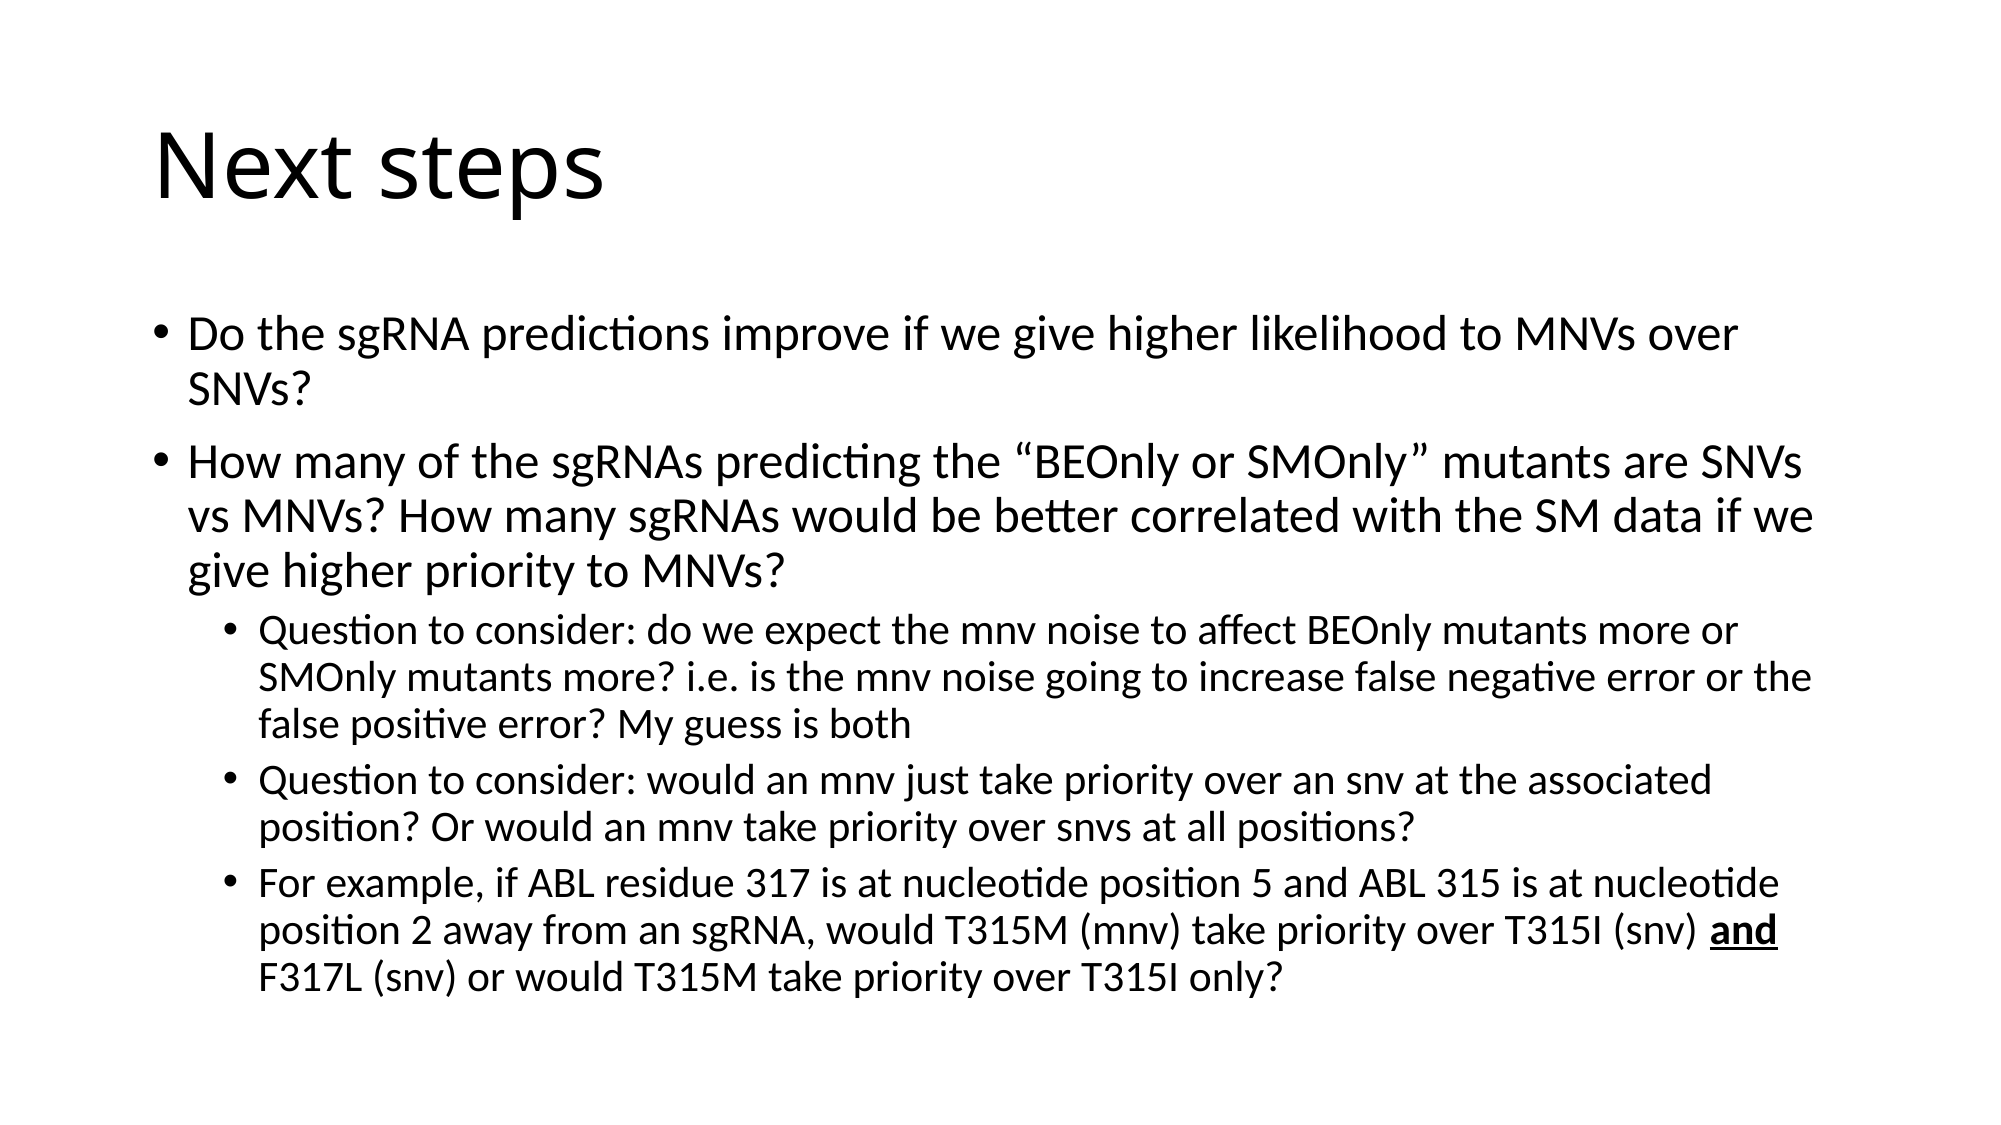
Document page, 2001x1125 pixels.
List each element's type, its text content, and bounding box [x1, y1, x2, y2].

list Do the sgRNA predictions improve if we give higher likelihood to MNVs over SNVs? How many of the sgRNAs predicting the “BEOnly or SMOnly” mutants are SNVs vs MNVs? How many sgRNAs would be better correlated with the SM data if we give higher priority to MNVs? Question to consider: do we expect the mnv noise to affect BEOnly mutants more or SMOnly mutants more? i.e. is the mnv noise going to increase false negative error or the false positive error? My guess is both Question to consider: would an mnv just take priority over an snv at the associated position? Or would an mnv take priority over snvs at all positions? For example, if ABL residue 317 is at nucleotide position 5 and ABL 315 is at nucleotide position 2 away from an sgRNA, would T315M (mnv) take priority over T315I (snv) and F317L (snv) or would T315M take priority over T315I only? [137, 299, 1863, 1014]
title Next steps [137, 59, 1863, 278]
